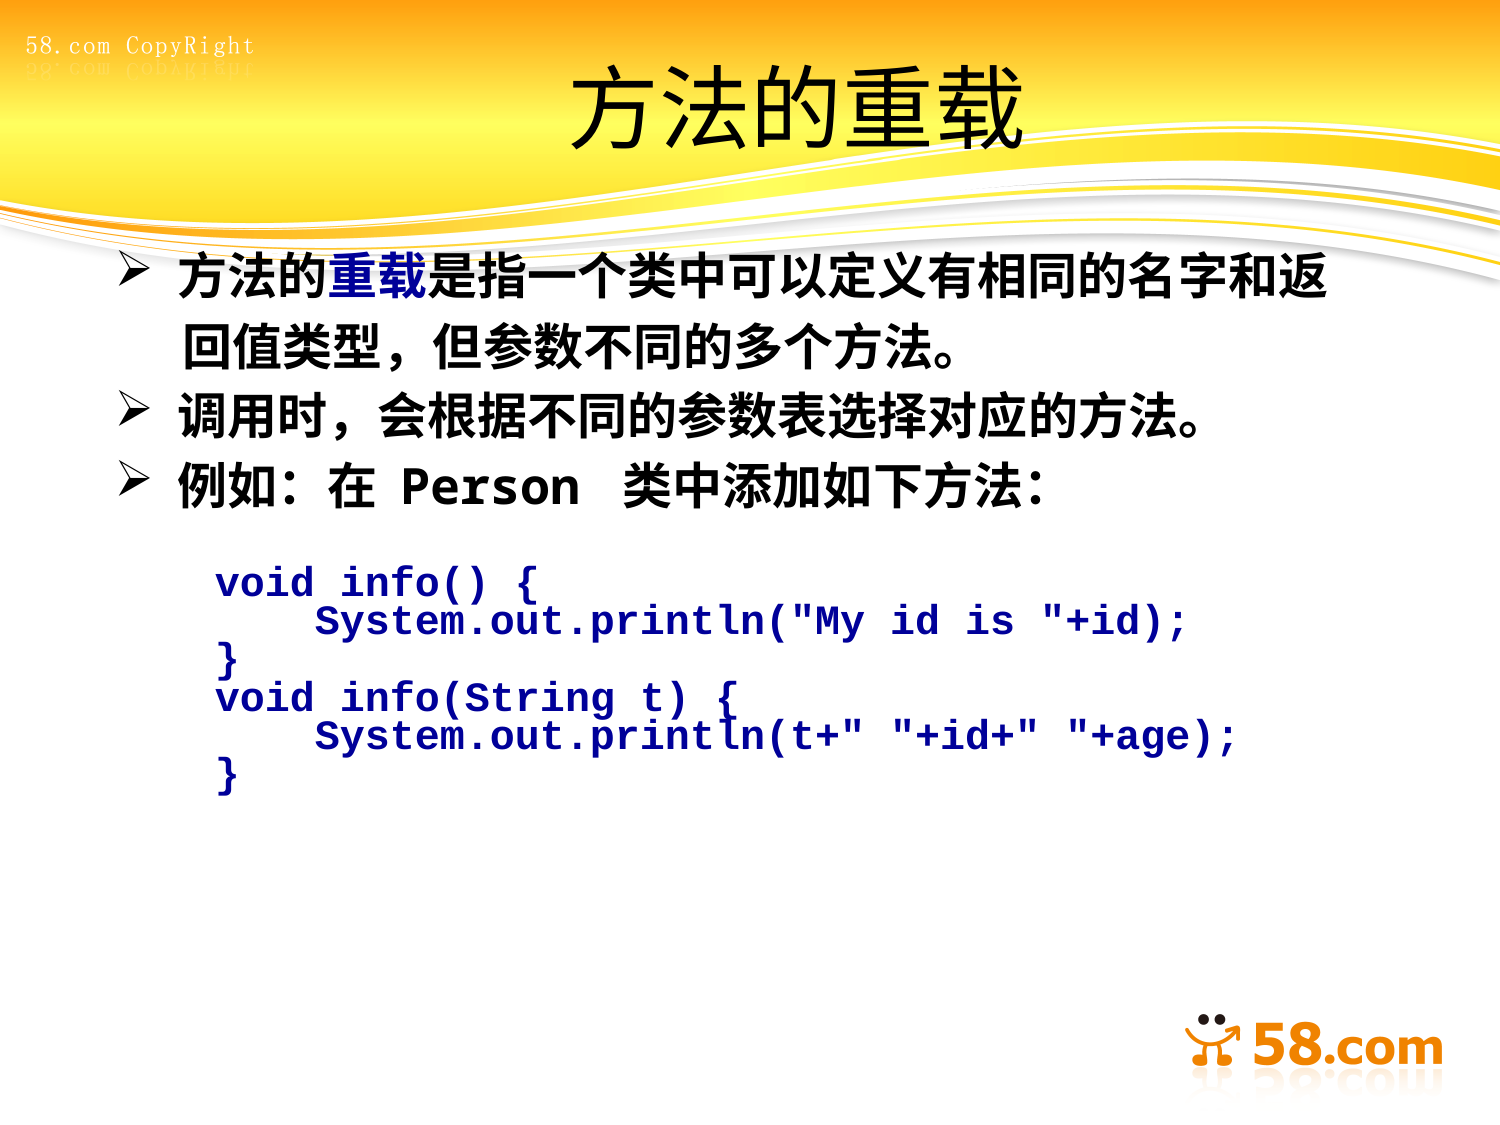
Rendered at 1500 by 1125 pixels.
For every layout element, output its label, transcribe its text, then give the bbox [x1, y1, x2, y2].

title 方法的重载 [159, 12, 1435, 201]
picture [0, 0, 1500, 1125]
text_box void info() { System.out.println("My id is "+id); } void info(String t) { System.out.println(t+" "+id+" "+age); } [199, 575, 1400, 799]
text_box 方法的重载是指一个类中可以定义有相同的名字和返 回值类型，但参数不同的多个方法。 调用时，会根据不同的参数表选择对应的方法。 例如：在 Person 类中添加如下方法： [99, 237, 1388, 523]
